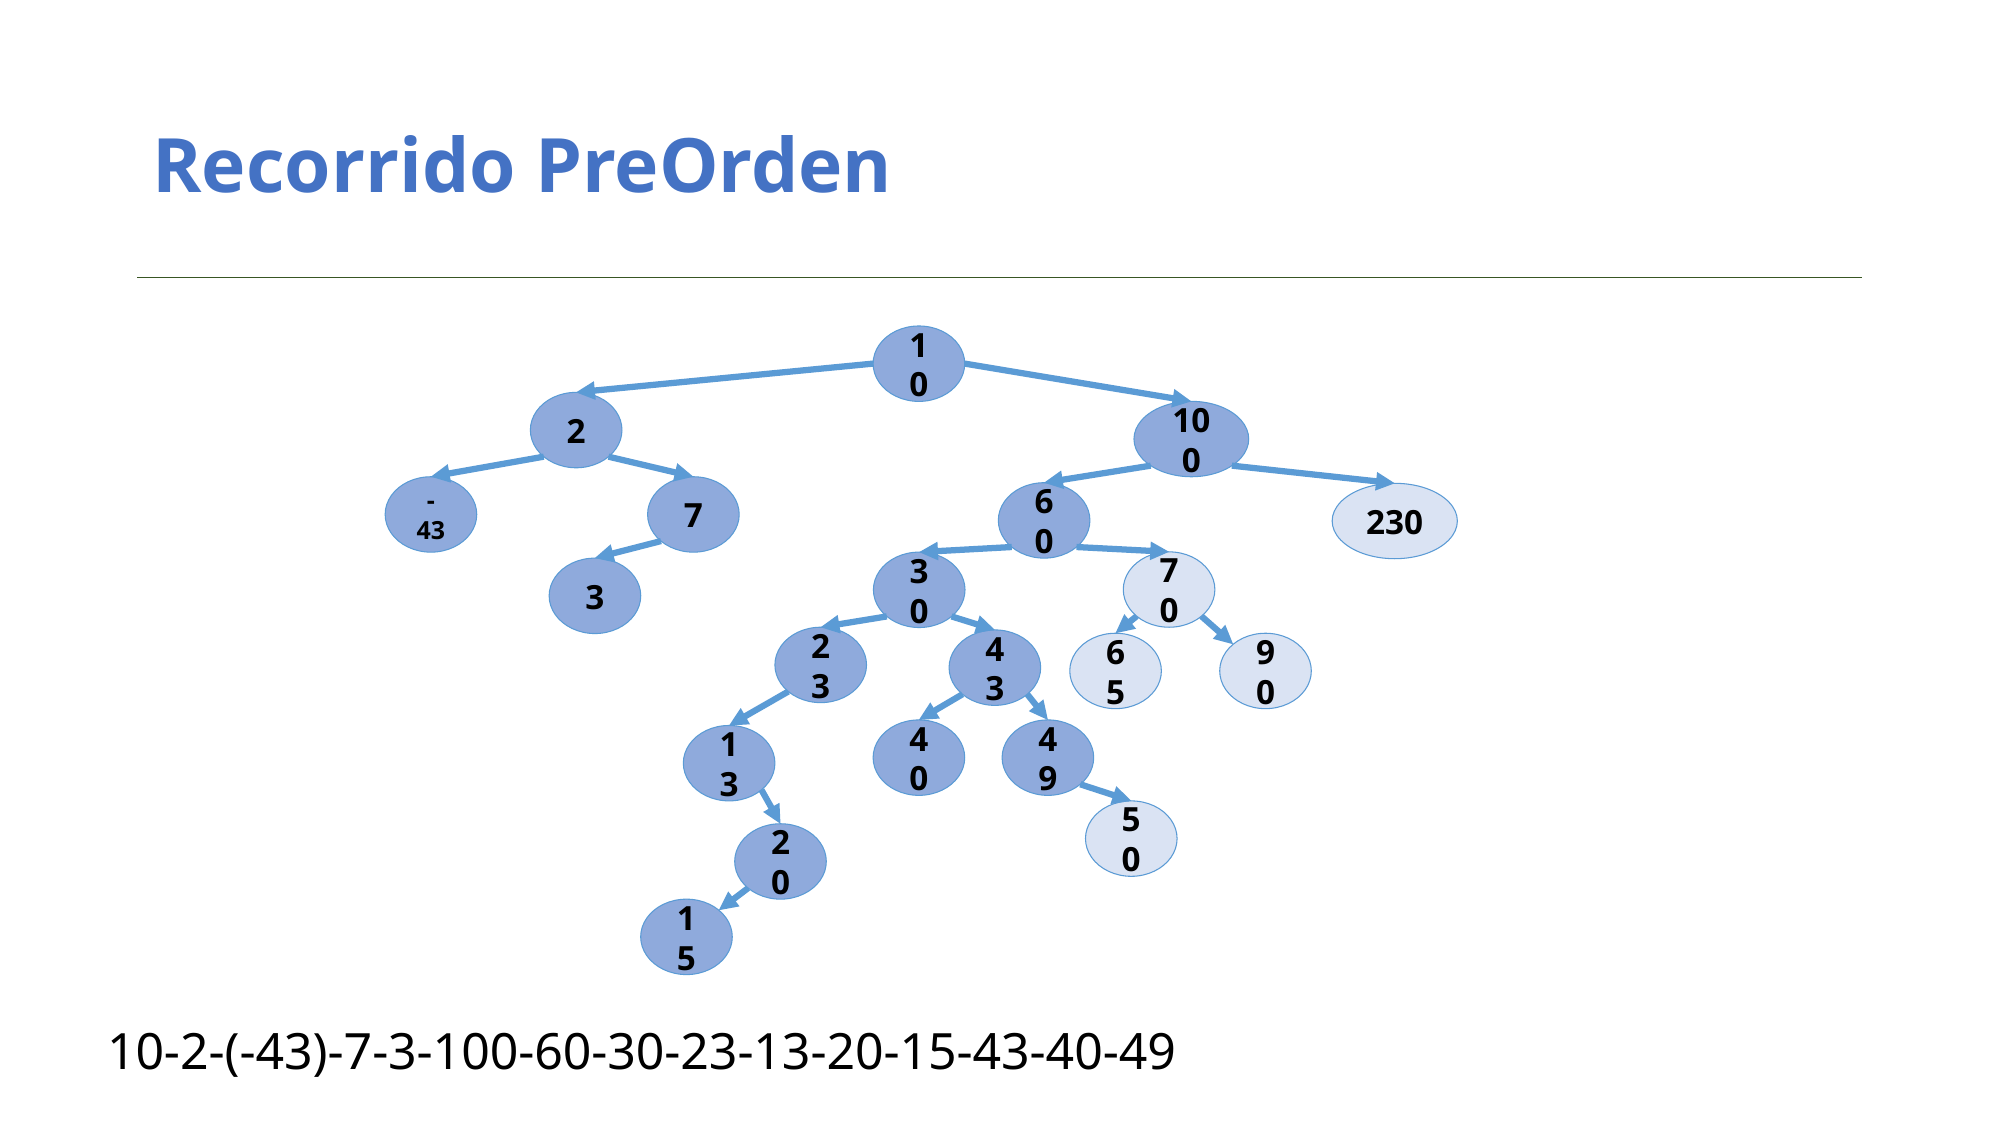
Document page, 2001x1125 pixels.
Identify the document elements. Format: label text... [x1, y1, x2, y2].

title Recorrido PreOrden [137, 59, 1863, 278]
text_box 10-2-(-43)-7-3-100-60-30-23-13-20-15-43-40-49 [92, 1011, 1190, 1087]
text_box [385, 325, 1458, 975]
